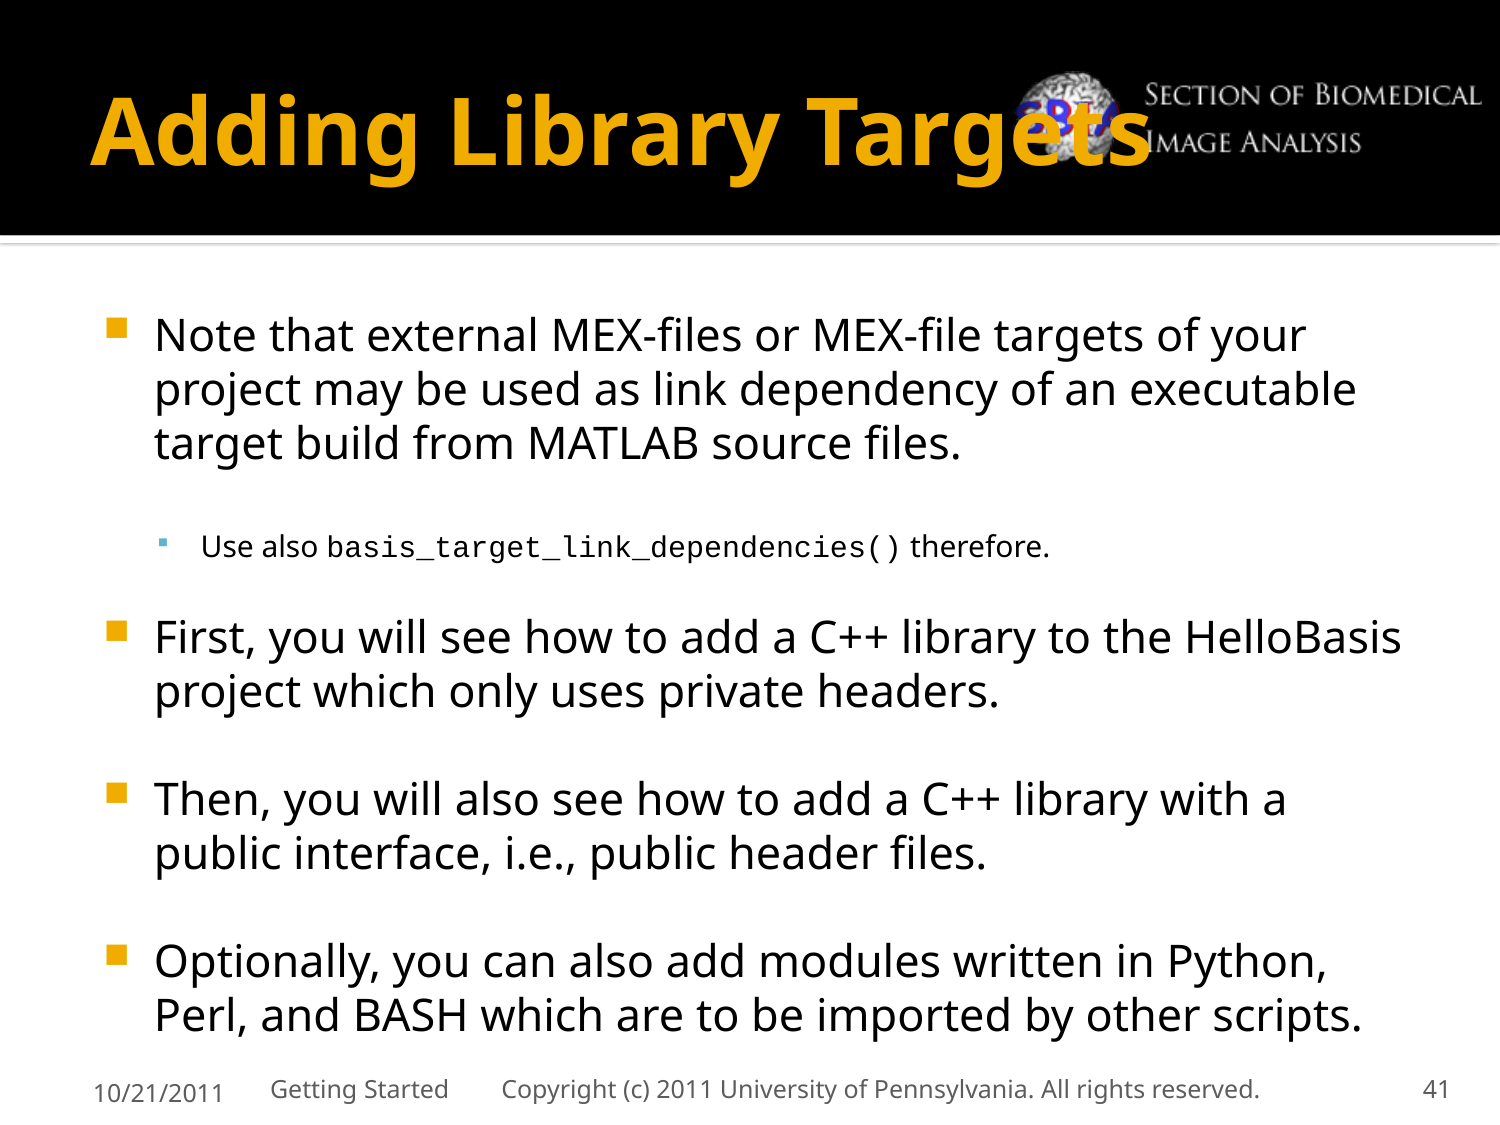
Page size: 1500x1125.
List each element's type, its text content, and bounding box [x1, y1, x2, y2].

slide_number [75, 1062, 238, 1108]
slide_number 41 [1345, 1062, 1467, 1108]
footer Getting Started Copyright (c) 2011 University of Pennsylvania. All rights reserved. [262, 1062, 1337, 1108]
title Adding Library Targets [75, 25, 1425, 231]
list Note that external MEX-files or MEX-file targets of your project may be used as link dependency of an executable target build from MATLAB source files. Use also basis_target_link_dependencies() therefore. First, you will see how to add a C++ library to the HelloBasis project which only uses private headers. Then, you will also see how to add a C++ library with a public interface, i.e., public header files. Optionally, you can also add modules written in Python, Perl, and BASH which are to be imported by other scripts. [75, 291, 1425, 1050]
picture [1425, 70, 1482, 165]
